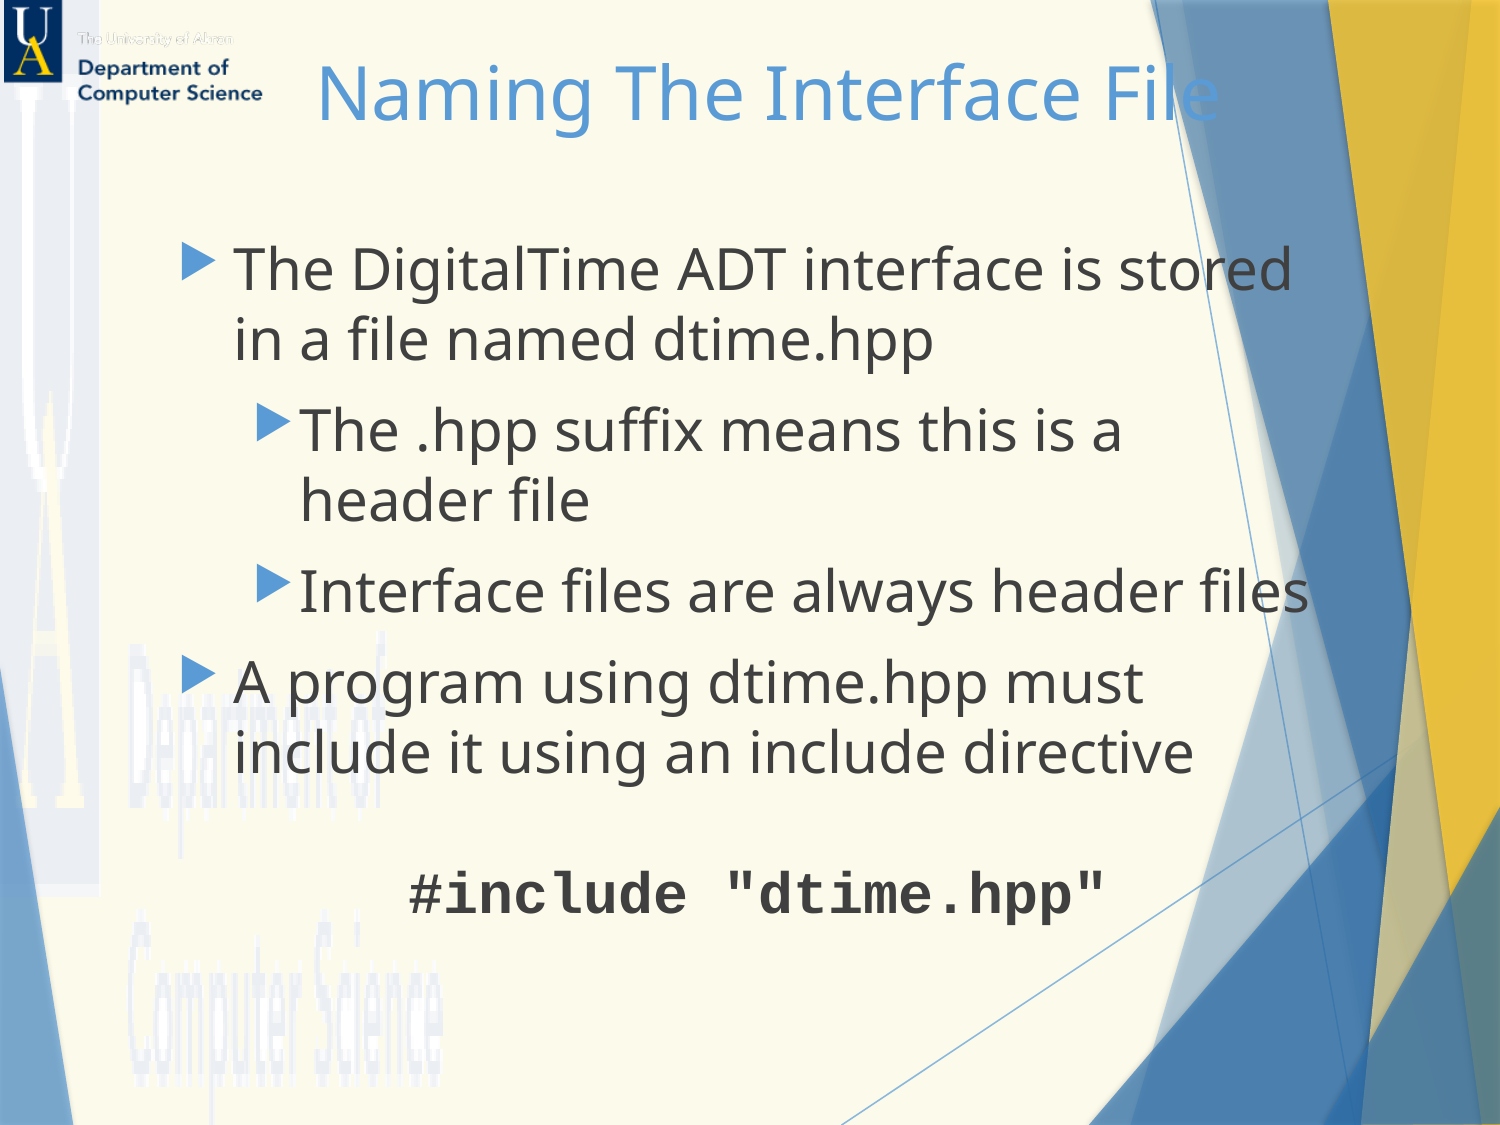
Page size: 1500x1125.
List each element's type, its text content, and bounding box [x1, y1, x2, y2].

title Naming The Interface File [300, 37, 1342, 224]
picture [4, 0, 395, 124]
list The DigitalTime ADT interface is stored in a file named dtime.hpp The .hpp suffix means this is a header file Interface files are always header files A program using dtime.hpp must include it using an include directive #include "dtime.hpp" [162, 224, 1342, 862]
